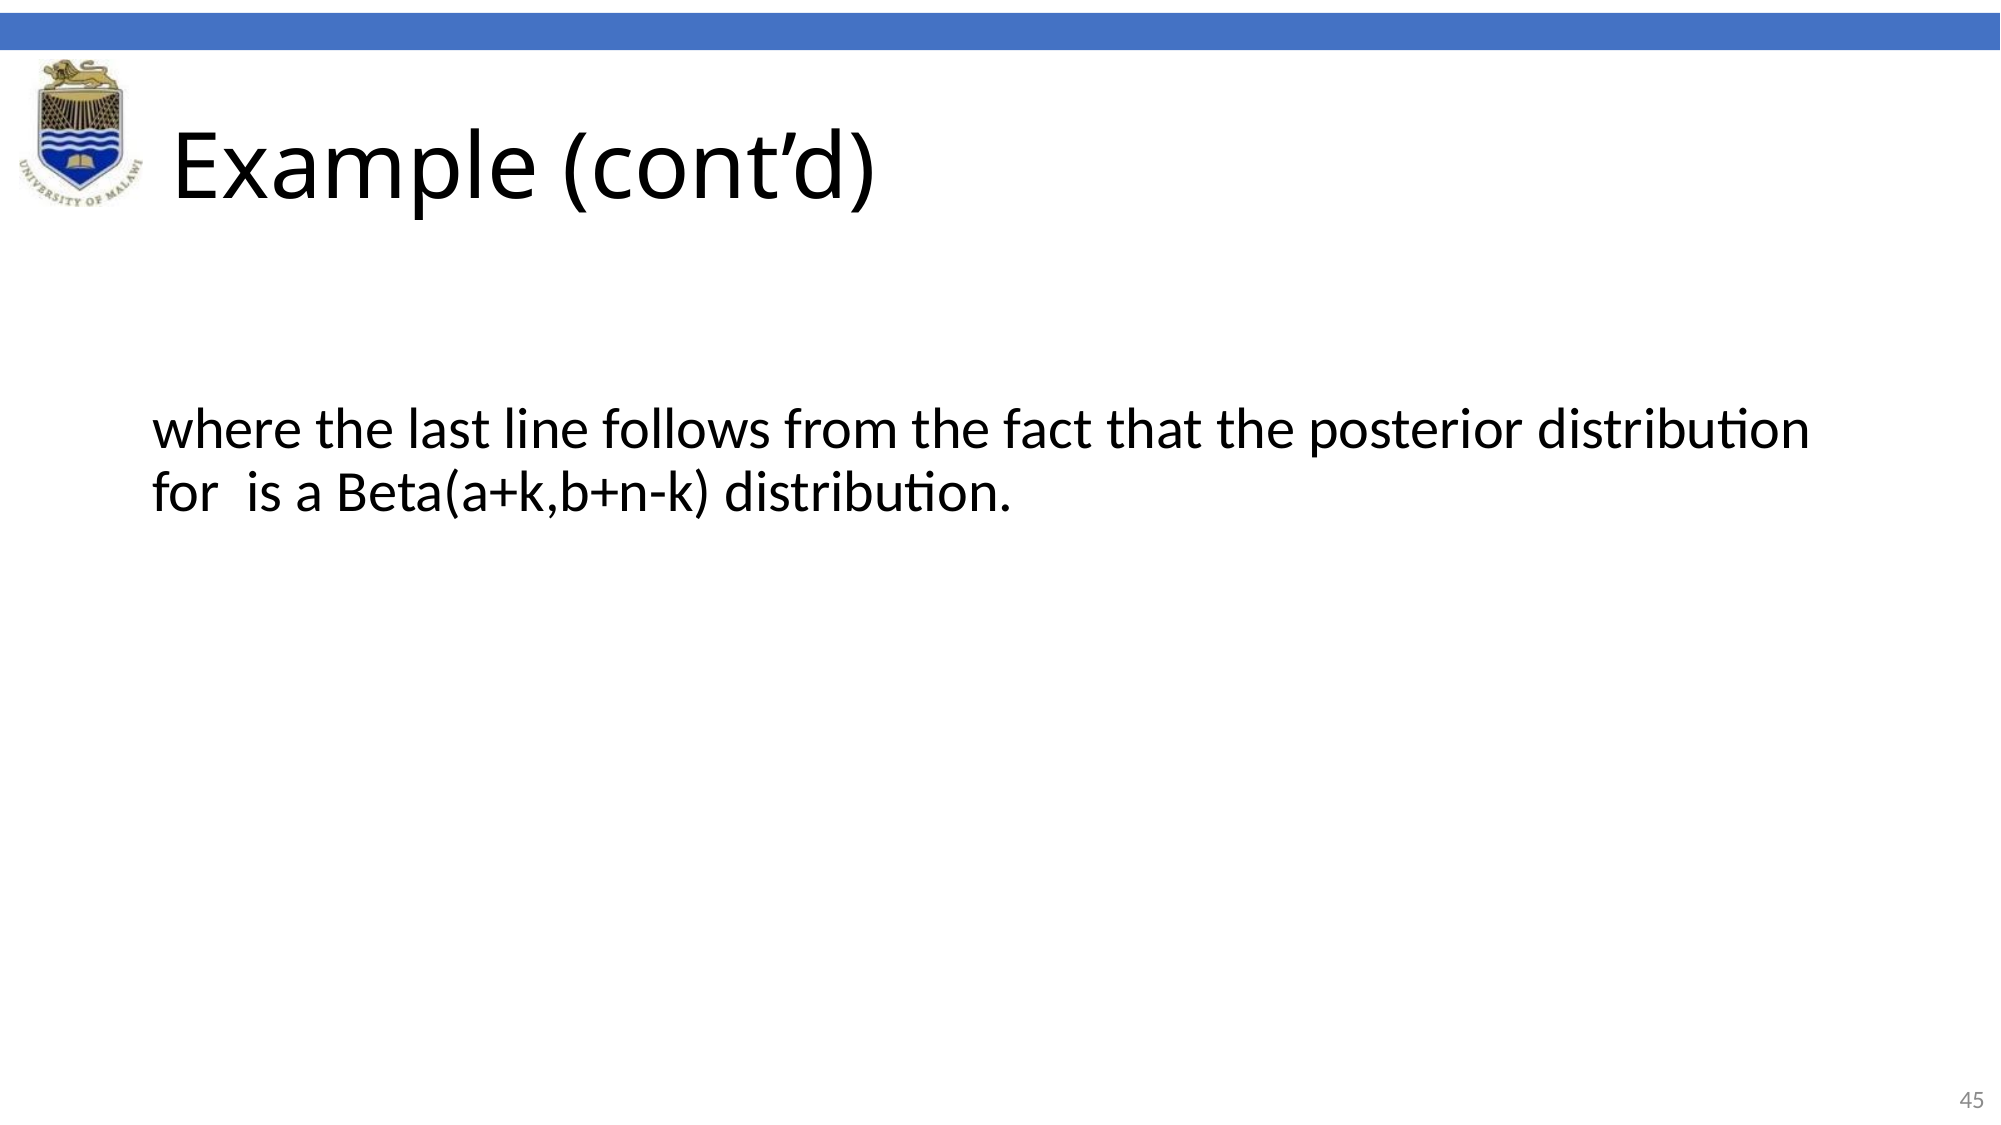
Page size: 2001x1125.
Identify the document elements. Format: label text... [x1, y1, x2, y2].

title Example (cont’d) [155, 59, 1851, 278]
slide_number ‹#› [1550, 1073, 2000, 1125]
picture [19, 59, 143, 207]
